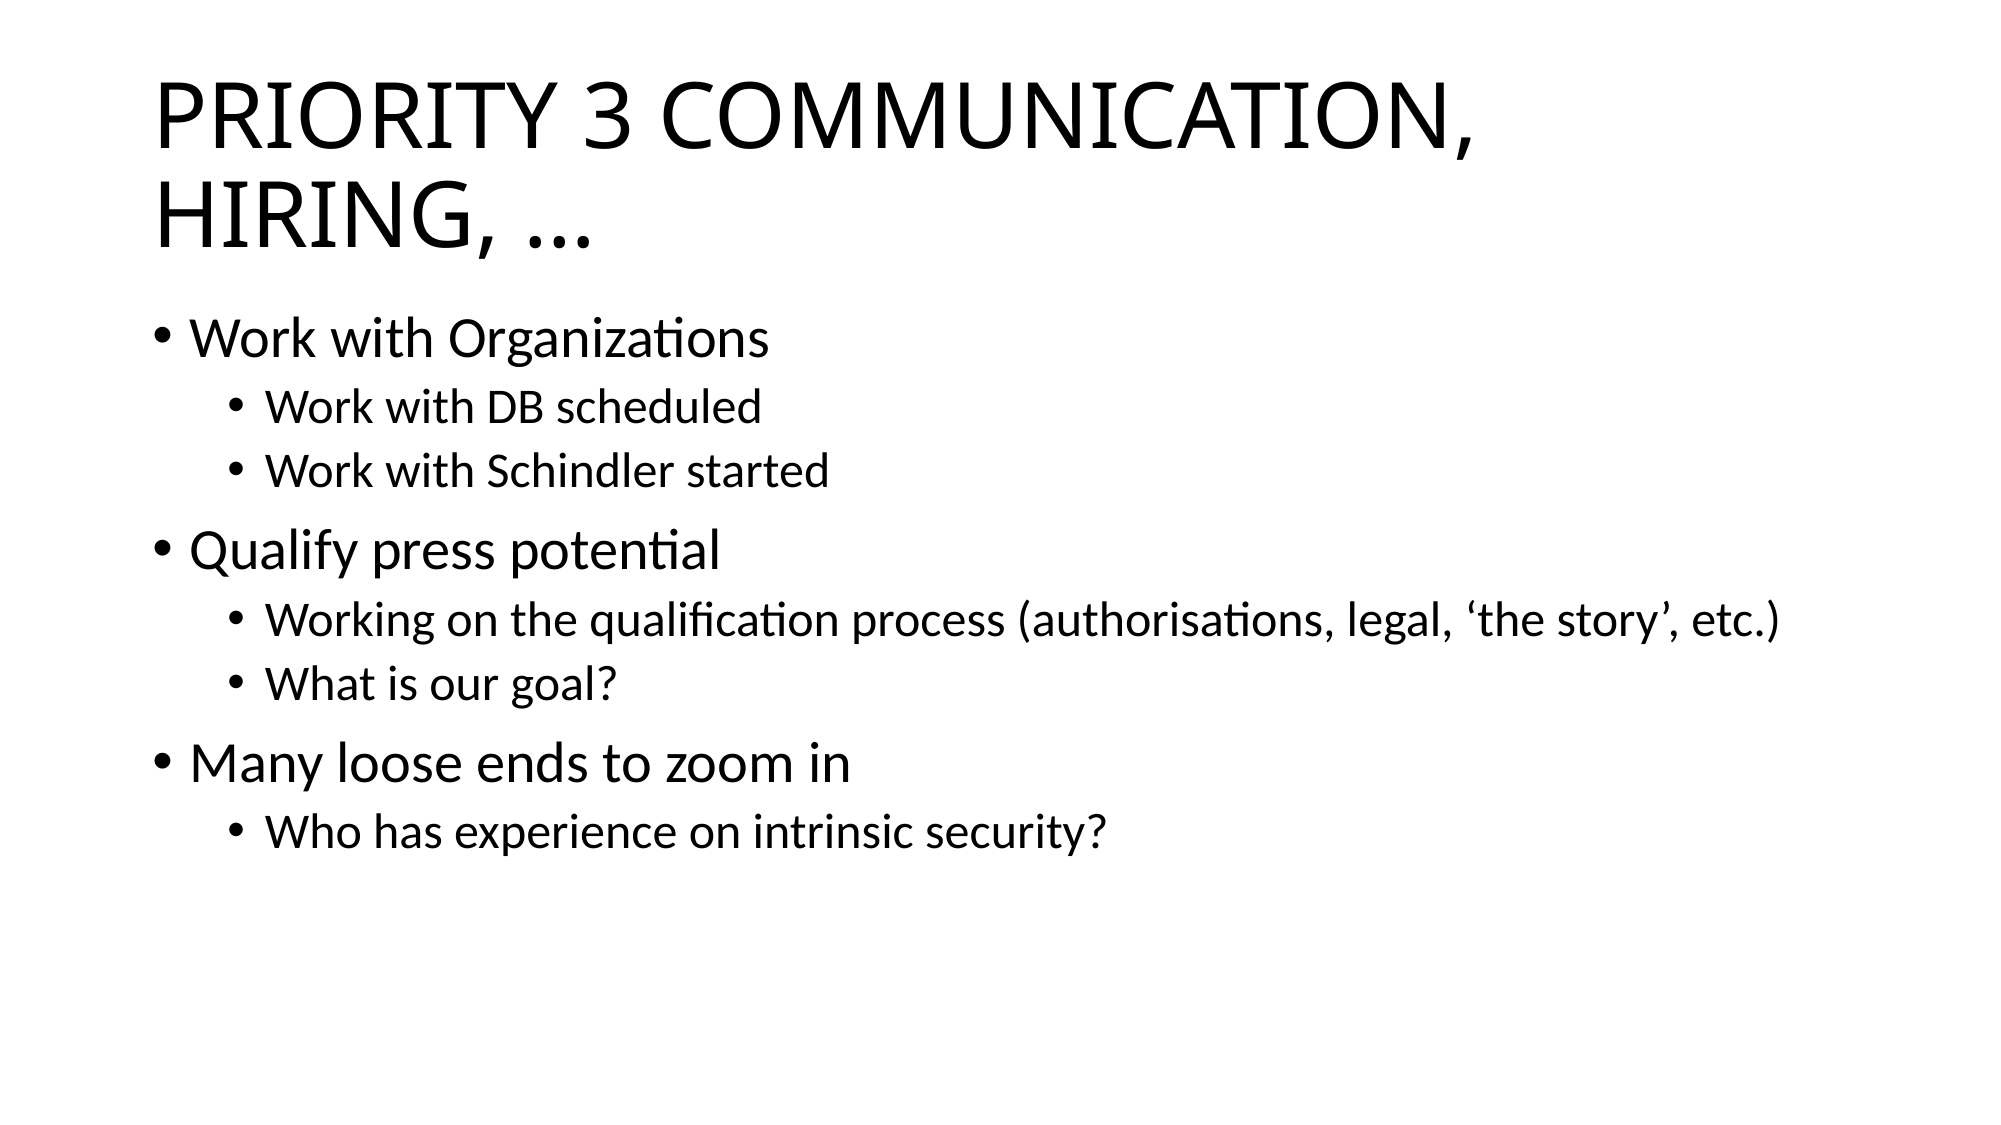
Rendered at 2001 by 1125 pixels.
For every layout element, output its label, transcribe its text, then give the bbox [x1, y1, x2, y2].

title PRIORITY 3 COMMUNICATION, HIRING, … [137, 59, 1863, 278]
list Work with Organizations Work with DB scheduled Work with Schindler started Qualify press potential Working on the qualification process (authorisations, legal, ‘the story’, etc.) What is our goal? Many loose ends to zoom in Who has experience on intrinsic security? [137, 299, 1863, 1014]
